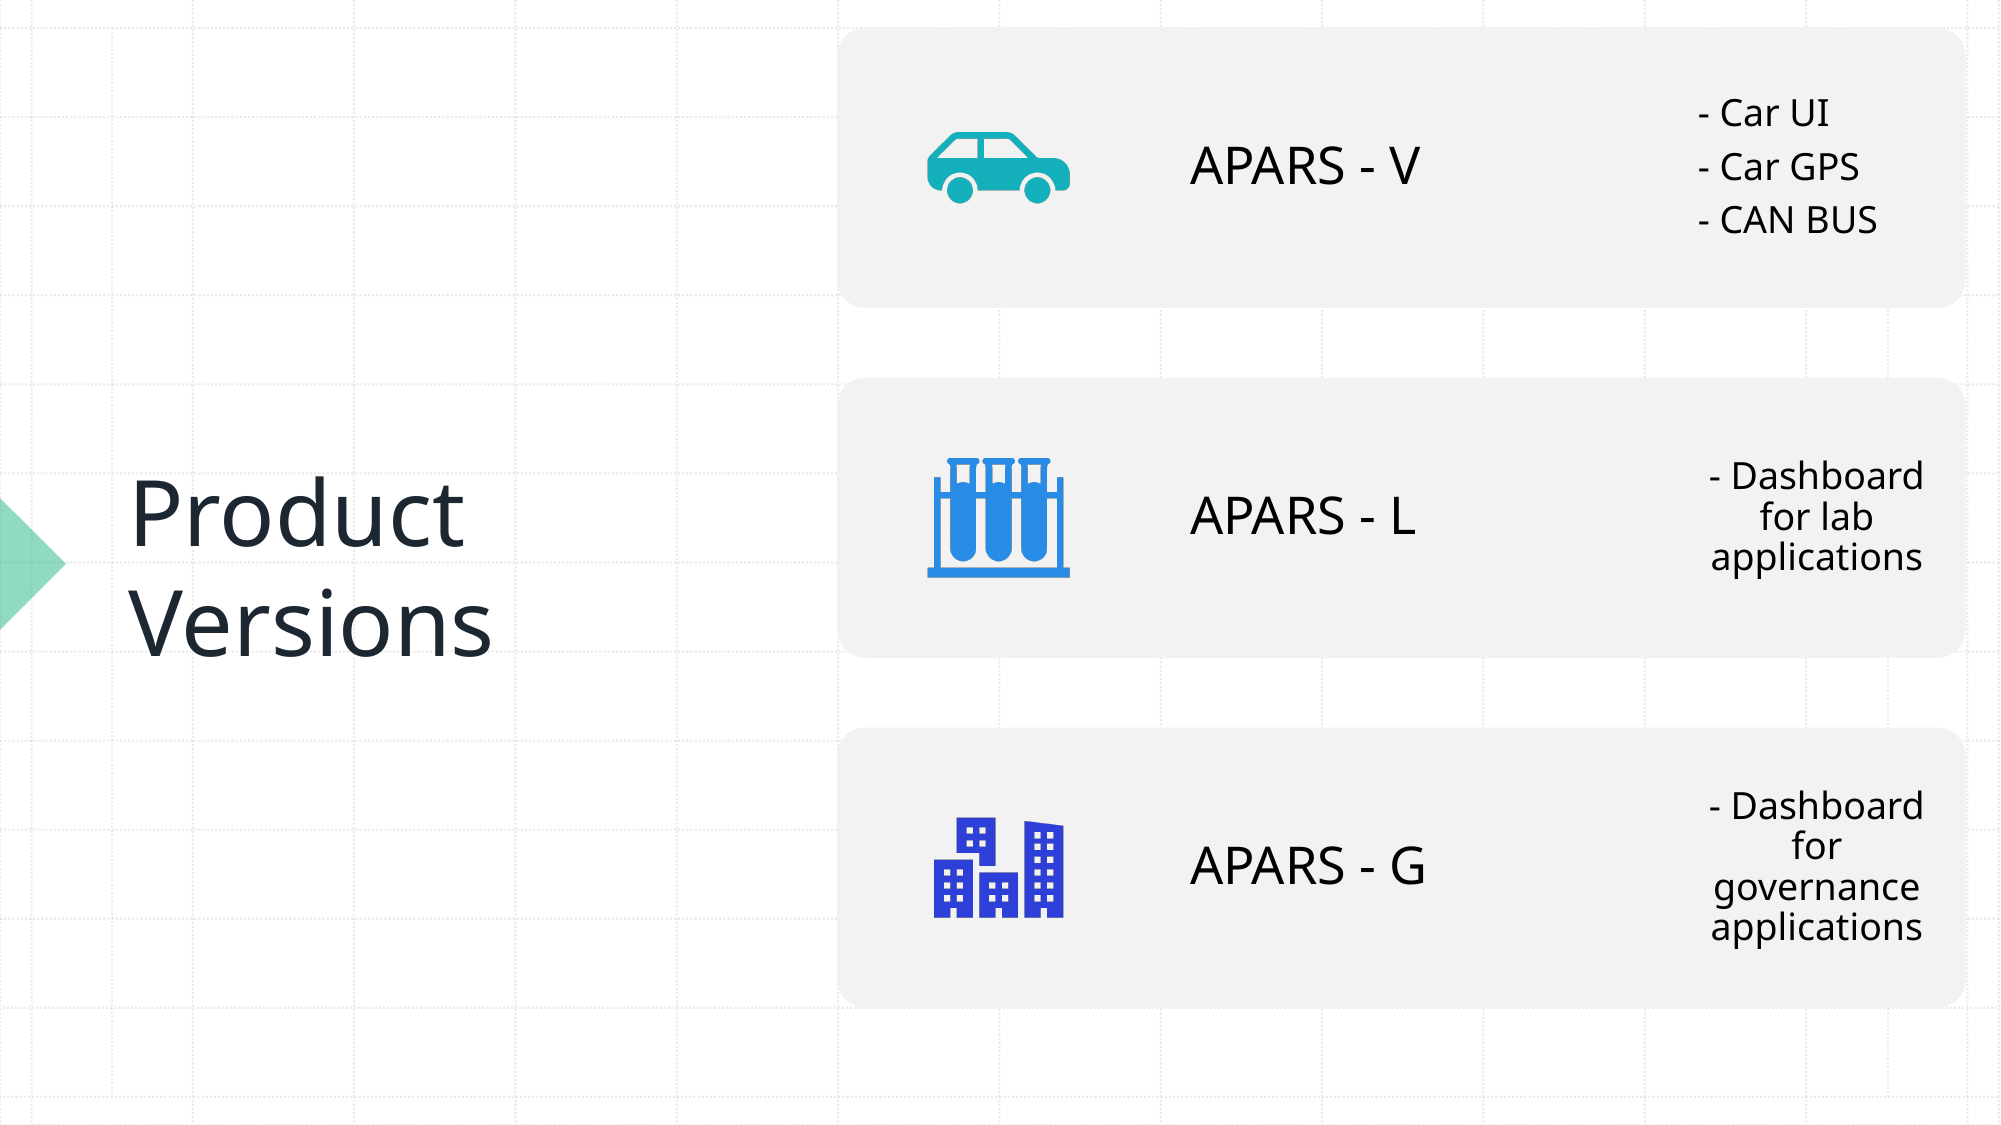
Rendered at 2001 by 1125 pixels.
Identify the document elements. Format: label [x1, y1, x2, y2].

text_box [0, 0, 2000, 1125]
list [837, 27, 1966, 1008]
